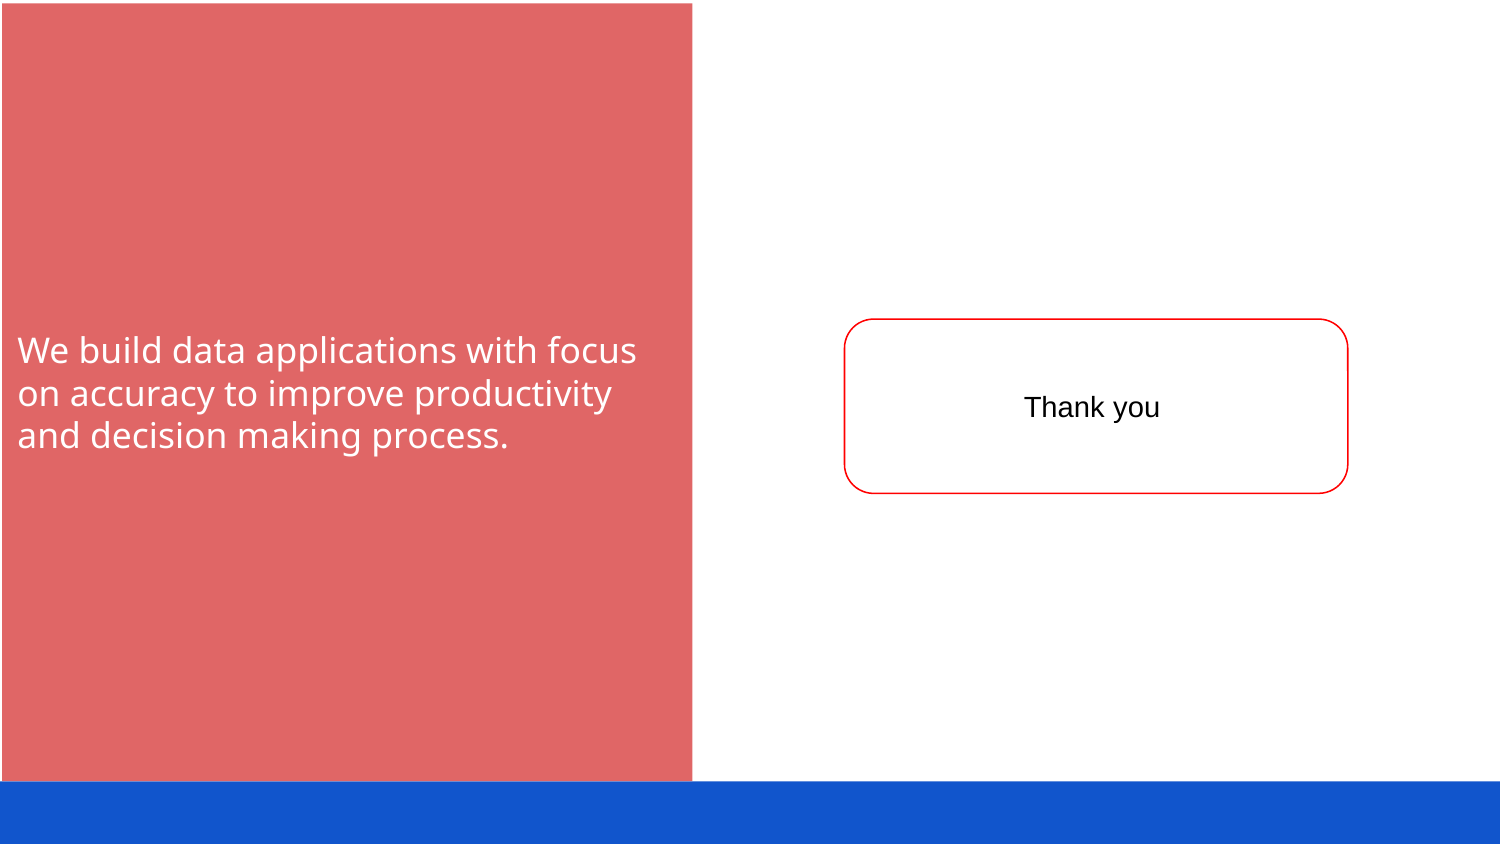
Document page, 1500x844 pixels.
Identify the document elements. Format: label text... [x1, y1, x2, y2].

text_box Thank you [844, 319, 1348, 494]
text_box We build data applications with focus on accuracy to improve productivity and decision making process. [2, 3, 693, 782]
